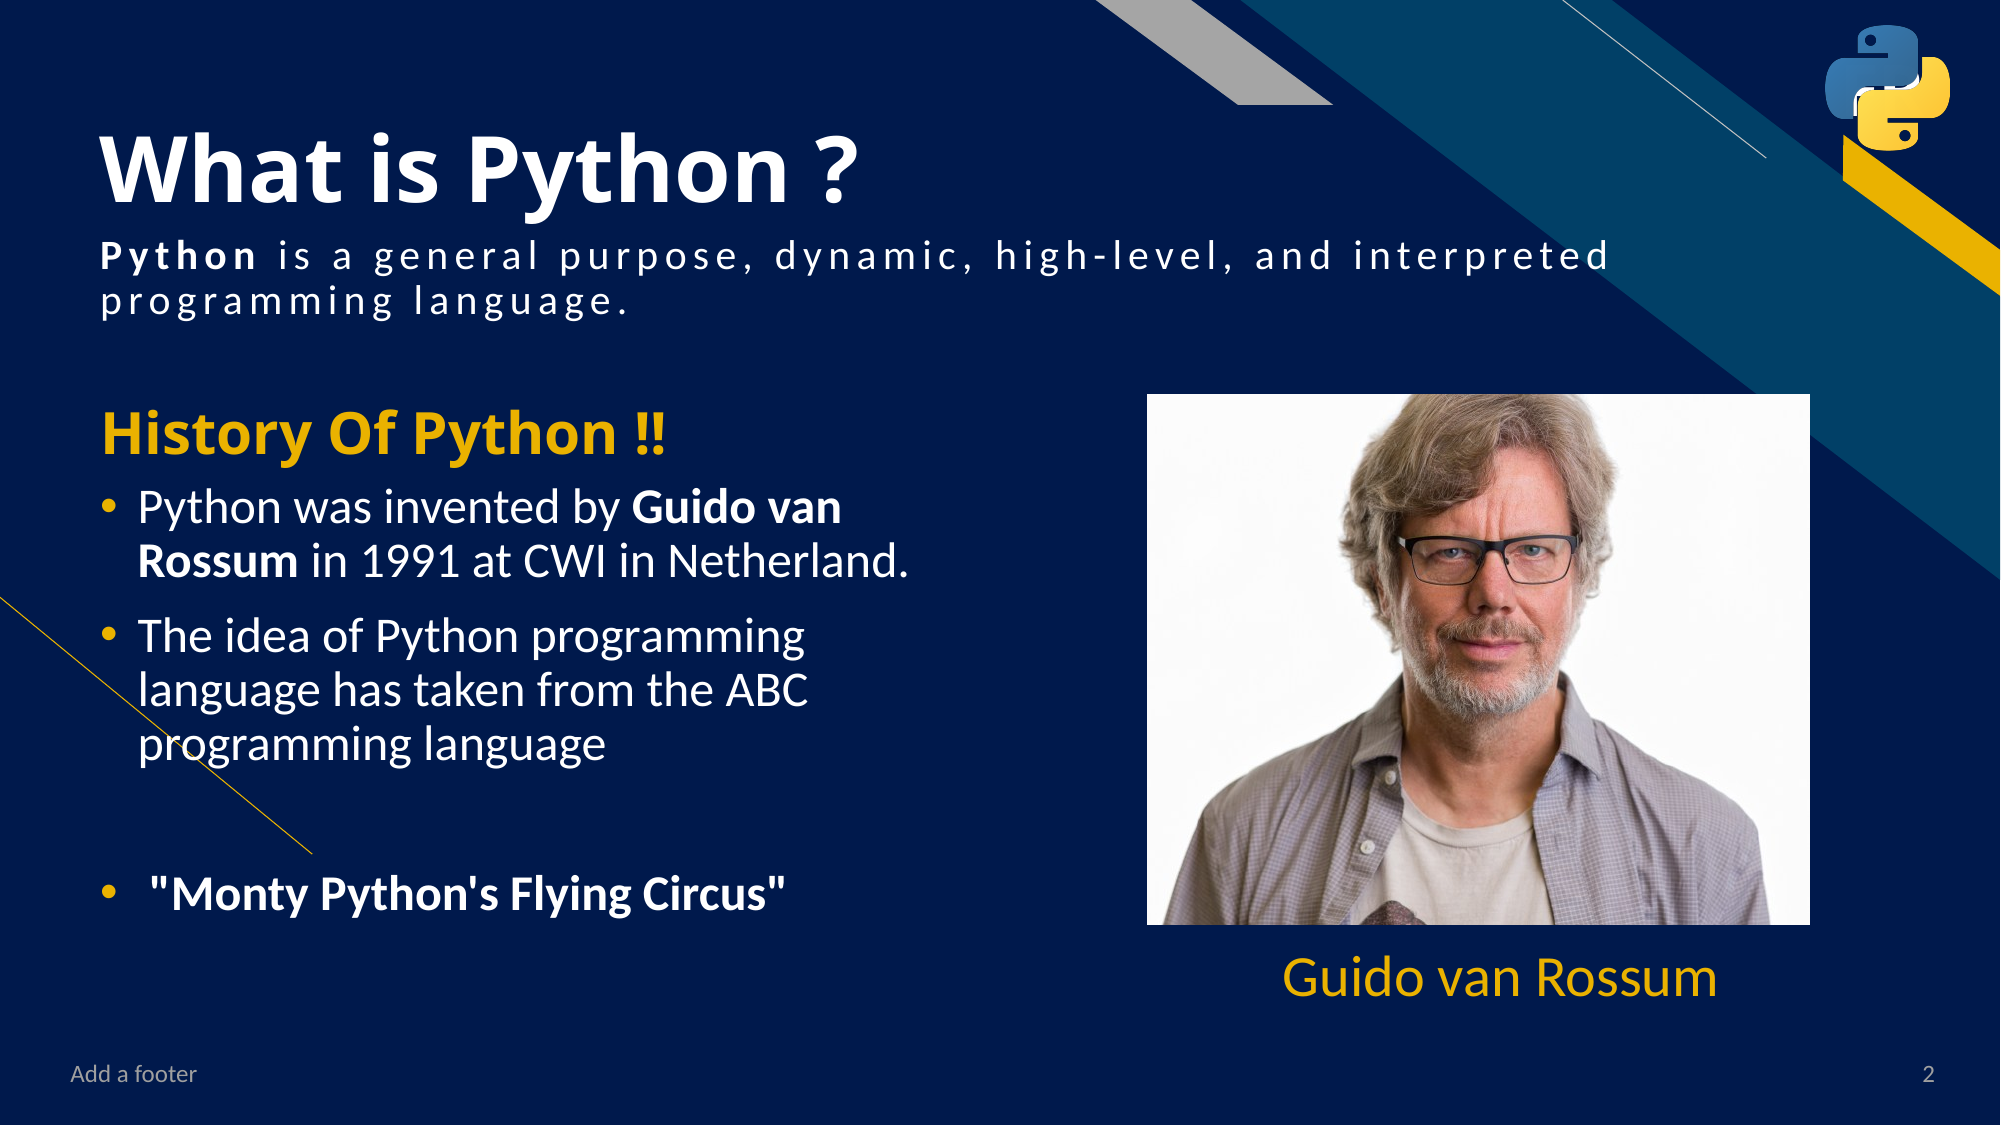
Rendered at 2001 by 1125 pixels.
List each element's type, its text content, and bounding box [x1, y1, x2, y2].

list Guido van Rossum [1051, 887, 1950, 1016]
footer Add a footer [55, 1042, 731, 1103]
slide_number 2 [1828, 1042, 1950, 1103]
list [1147, 394, 1811, 925]
picture [1825, 25, 1950, 151]
list Python was invented by Guido van Rossum in 1991 at CWI in Netherland. The idea of Python programming language has taken from the ABC programming language "Monty Python's Flying Circus" [85, 473, 984, 1016]
list Python is a general purpose, dynamic, high-level, and interpreted programming language. [85, 225, 1914, 326]
list History Of Python !! [85, 345, 984, 473]
title What is Python ? [85, 34, 1453, 223]
